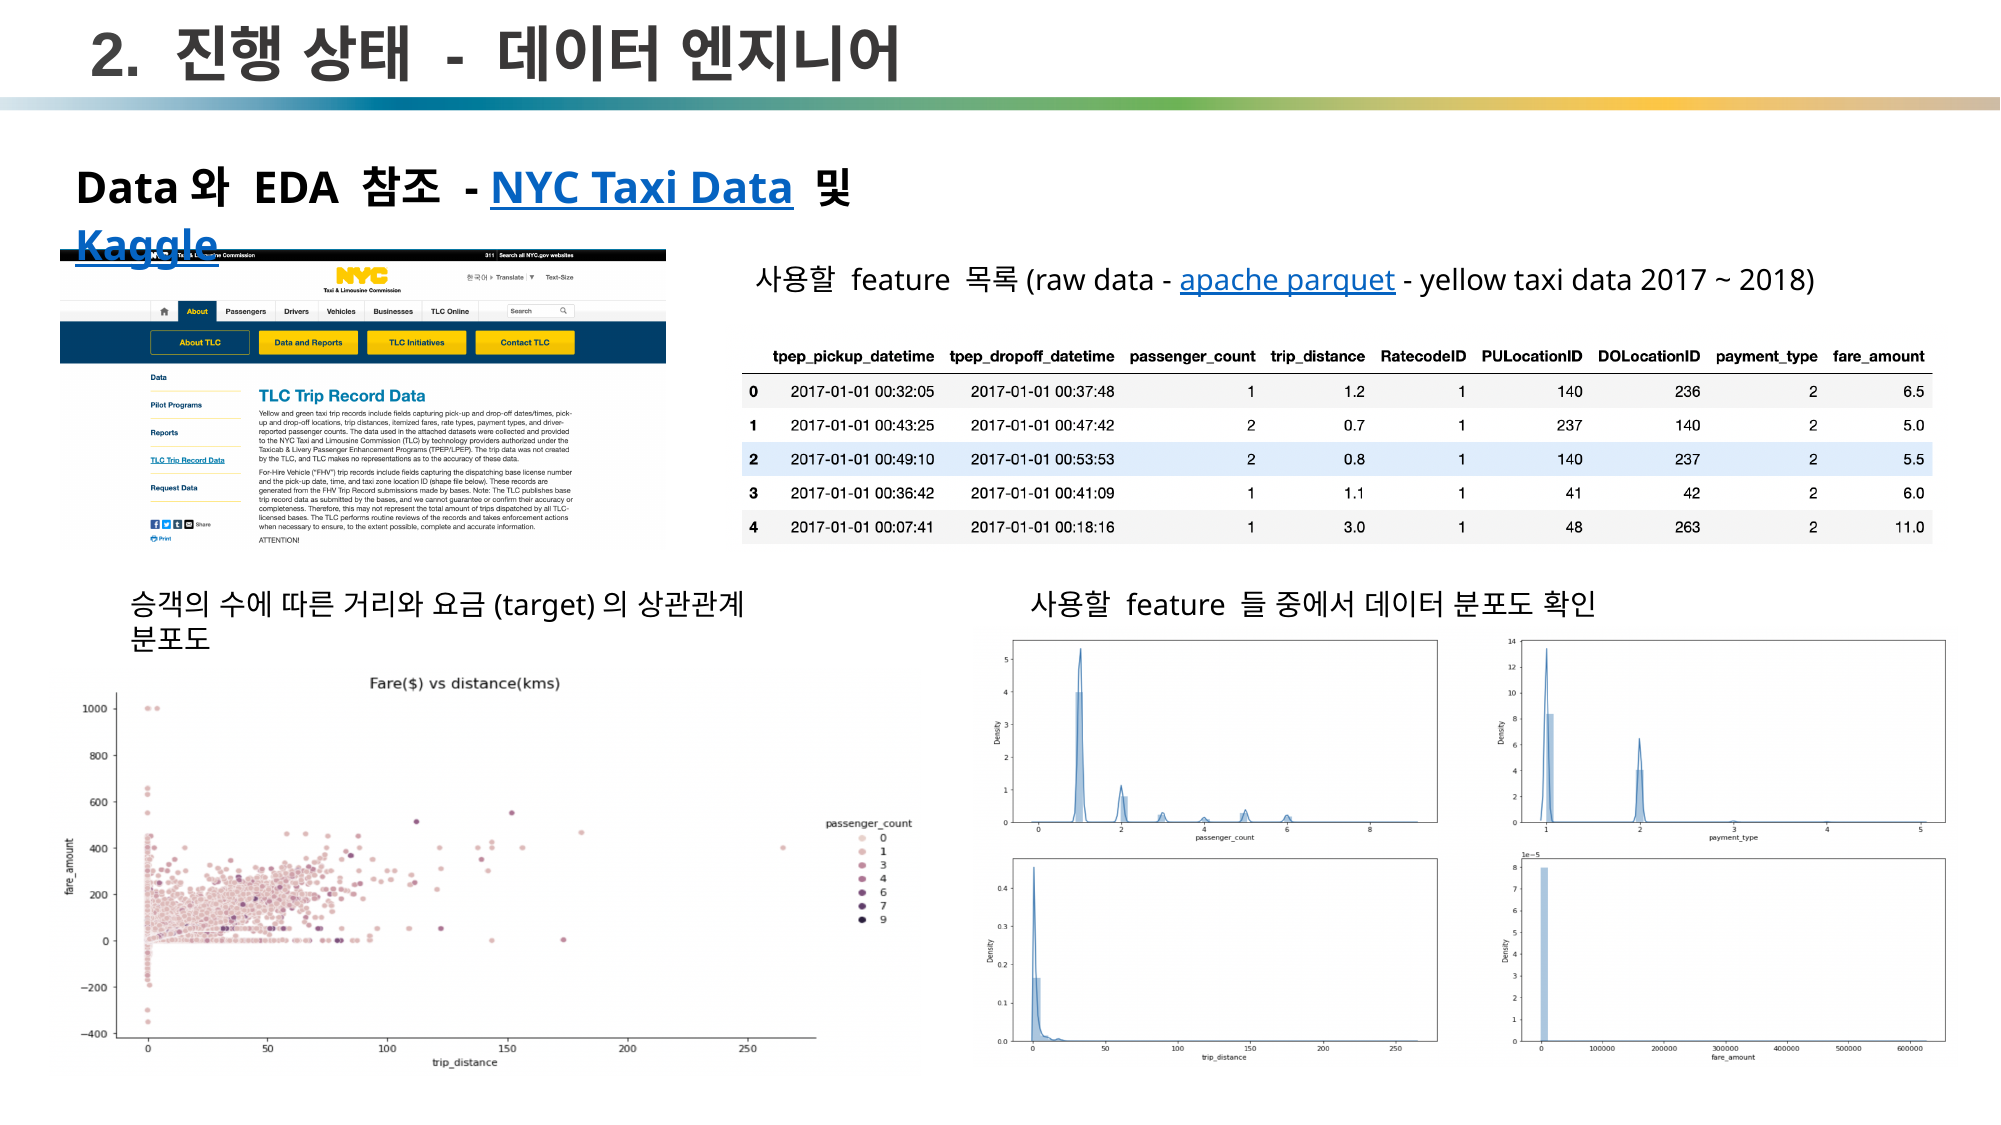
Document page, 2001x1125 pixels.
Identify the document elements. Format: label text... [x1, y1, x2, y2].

picture [48, 667, 921, 1076]
text_box 사용할 feature 목록(raw data - apache parquet - yellow taxi data 2017 ~ 2018) [740, 246, 1854, 316]
picture [59, 249, 667, 550]
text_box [0, 0, 2000, 111]
text_box 사용할 feature 들 중에서 데이터 분포도 확인 [1015, 571, 1717, 624]
picture [973, 625, 1959, 1067]
text_box 승객의 수에 따른 거리와 요금(target)의 상관관계 분포도 [115, 571, 817, 666]
text_box Data와 EDA 참조 - NYC Taxi Data 및 Kaggle [60, 144, 901, 292]
picture [725, 324, 1949, 552]
